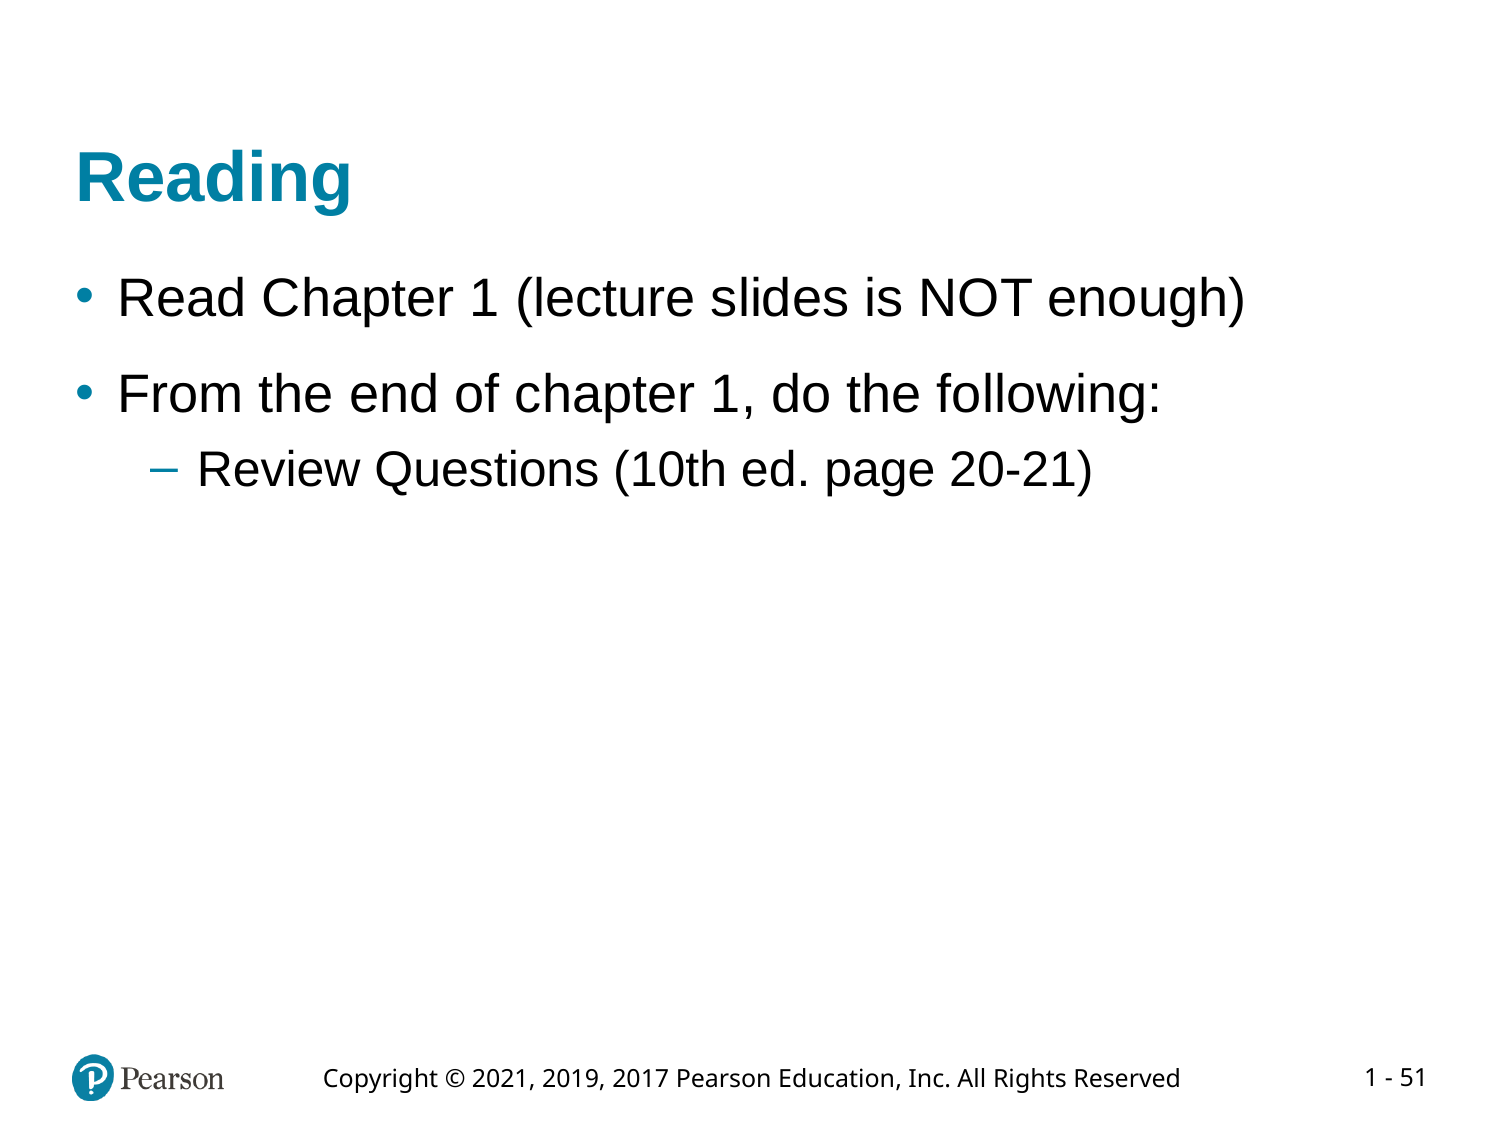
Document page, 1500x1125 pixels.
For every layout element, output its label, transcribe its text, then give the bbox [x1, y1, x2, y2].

picture [72, 1054, 89, 1072]
picture [99, 1054, 224, 1101]
list Read Chapter 1 (lecture slides is NOT enough) From the end of chapter 1, do the following: Review Questions (10th ed. page 20-21) [75, 262, 1425, 1013]
picture [81, 1064, 107, 1089]
title Reading [75, 35, 1425, 216]
picture [72, 1087, 83, 1101]
